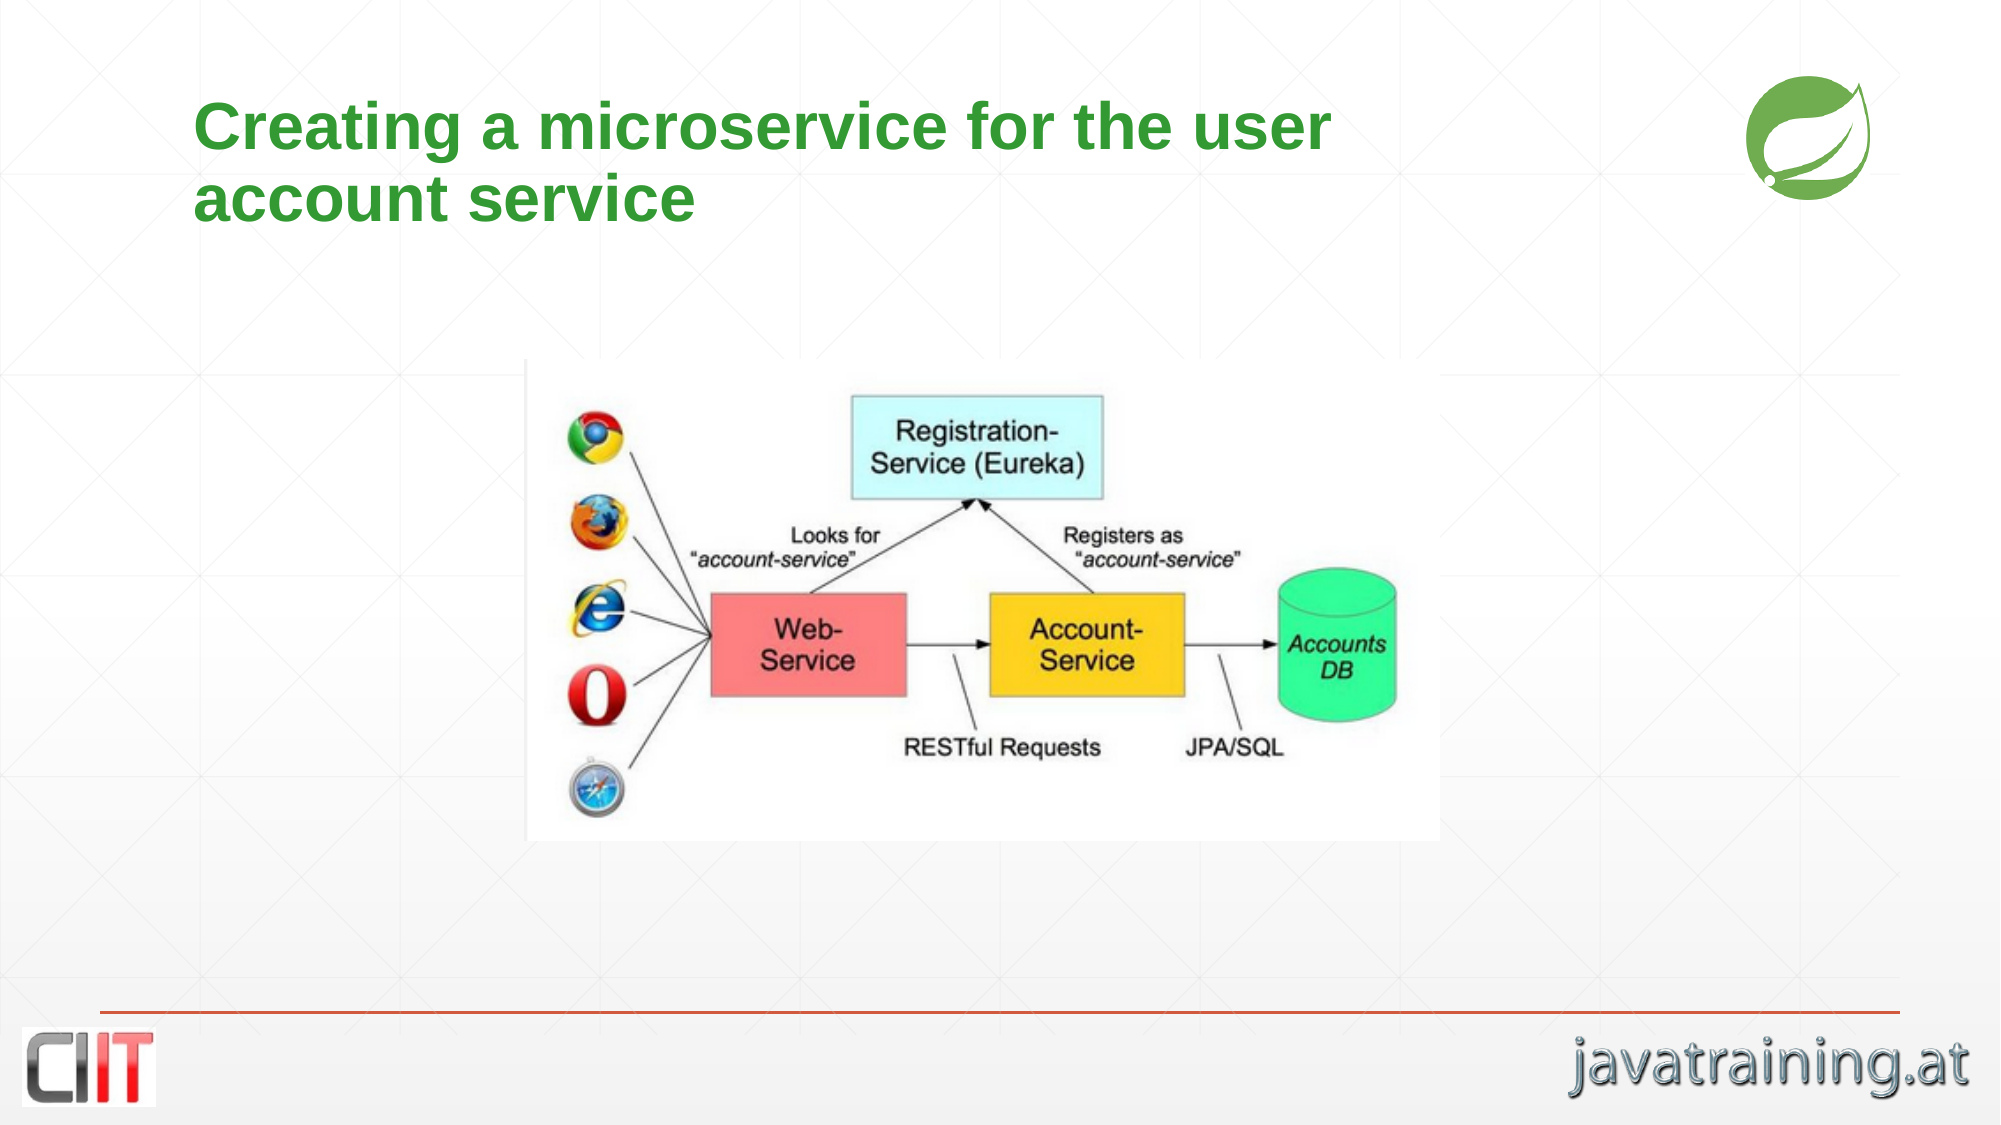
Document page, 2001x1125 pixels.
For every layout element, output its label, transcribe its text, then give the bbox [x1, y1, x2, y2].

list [524, 359, 1440, 841]
picture [1745, 75, 1870, 200]
picture [22, 1027, 156, 1107]
title Creating a microservice for the user account service [178, 82, 1788, 244]
picture [1564, 1034, 1971, 1102]
